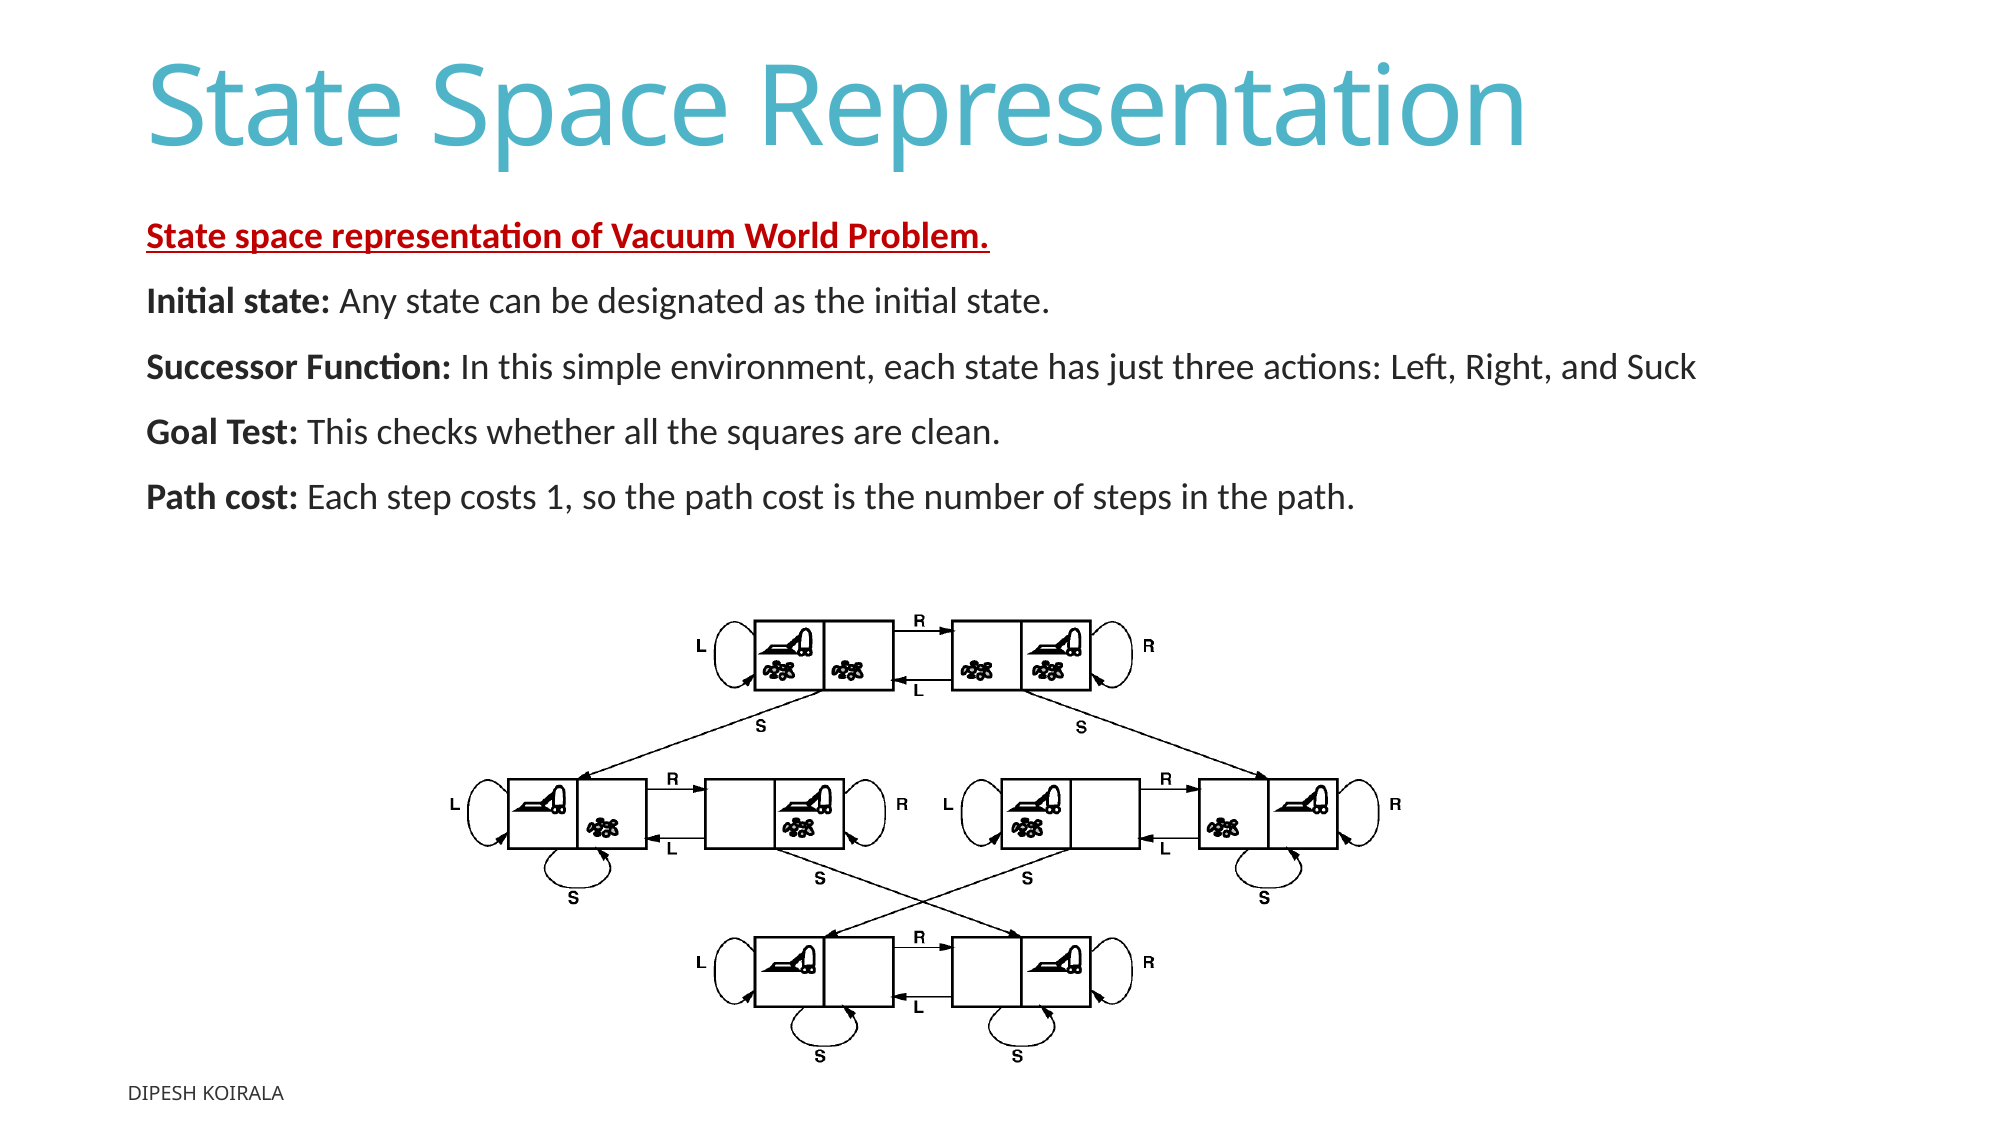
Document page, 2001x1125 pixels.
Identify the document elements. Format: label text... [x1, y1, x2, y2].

title State Space Representation [131, 35, 1907, 187]
list State space representation of Vacuum World Problem. Initial state: Any state can be designated as the initial state. Successor Function: In this simple environment, each state has just three actions: Left, Right, and Suck Goal Test: This checks whether all the squares are clean. Path cost: Each step costs 1, so the path cost is the number of steps in the path. [131, 210, 1907, 1046]
footer Dipesh Koirala [112, 1075, 938, 1113]
picture [447, 608, 1405, 1070]
